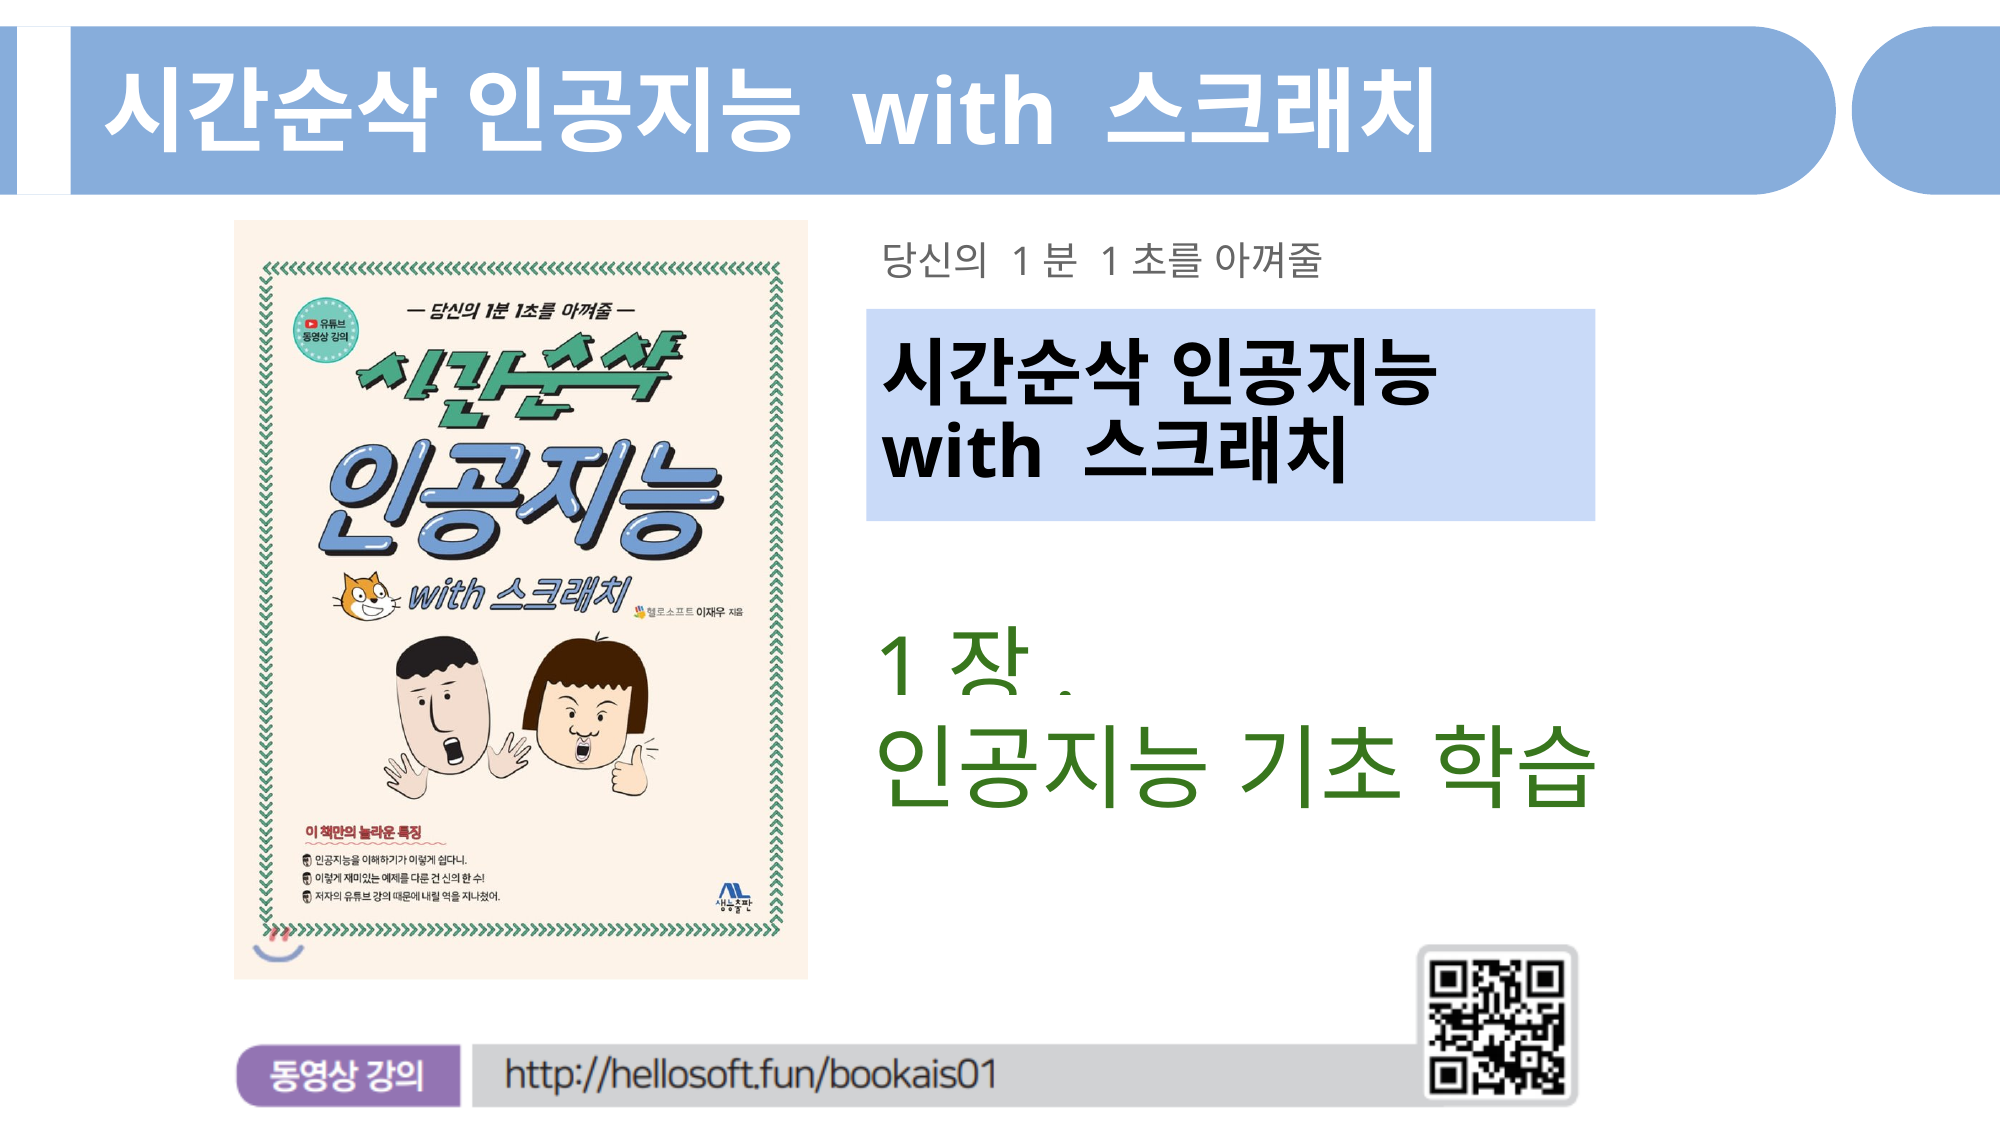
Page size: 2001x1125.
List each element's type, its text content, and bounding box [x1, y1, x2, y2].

text_box 시간순삭 인공지능 with 스크래치 [866, 308, 1596, 522]
list 시간순삭 인공지능 with 스크래치 [87, 55, 1692, 175]
text_box 1장. 인공지능 기초 학습 [858, 603, 1766, 841]
text_box 당신의 1분 1초를 아껴줄 [866, 221, 1365, 302]
picture [225, 220, 1594, 1125]
